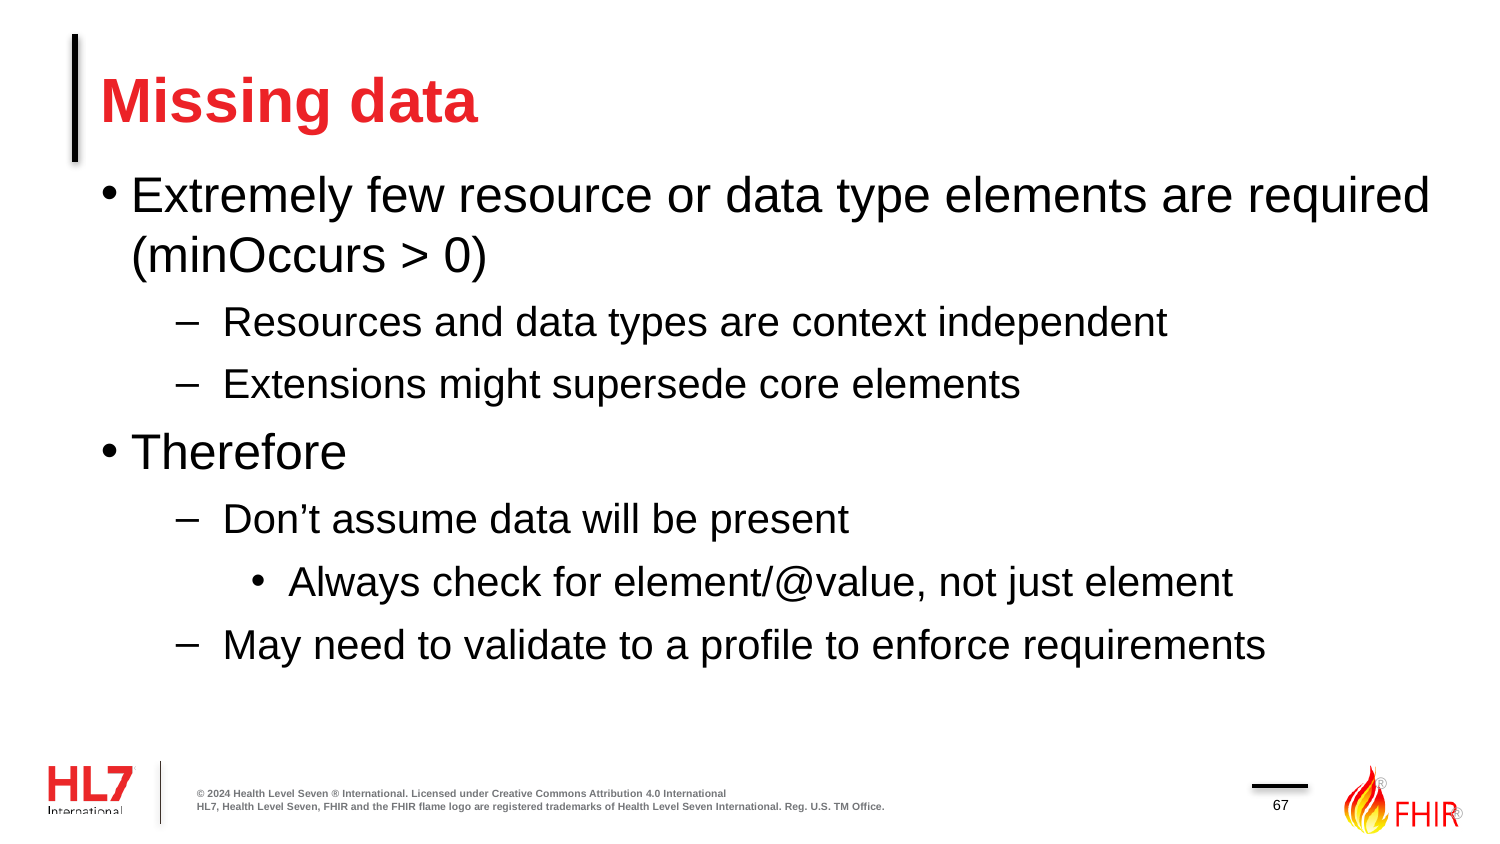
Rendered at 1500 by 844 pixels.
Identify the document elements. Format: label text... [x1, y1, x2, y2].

picture [1339, 760, 1463, 837]
title Missing data [100, 33, 1451, 162]
slide_number 67 [1258, 786, 1304, 813]
footer © 2024 Health Level Seven ® International. Licensed under Creative Commons Attribution 4.0 International HL7, Health Level Seven, FHIR and the FHIR flame logo are registered trademarks of Health Level Seven International. Reg. U.S. TM Office. [196, 786, 941, 813]
list Extremely few resource or data type elements are required (minOccurs > 0) Resources and data types are context independent Extensions might supersede core elements Therefore Don’t assume data will be present Always check for element/@value, not just element May need to validate to a profile to enforce requirements [100, 162, 1451, 731]
